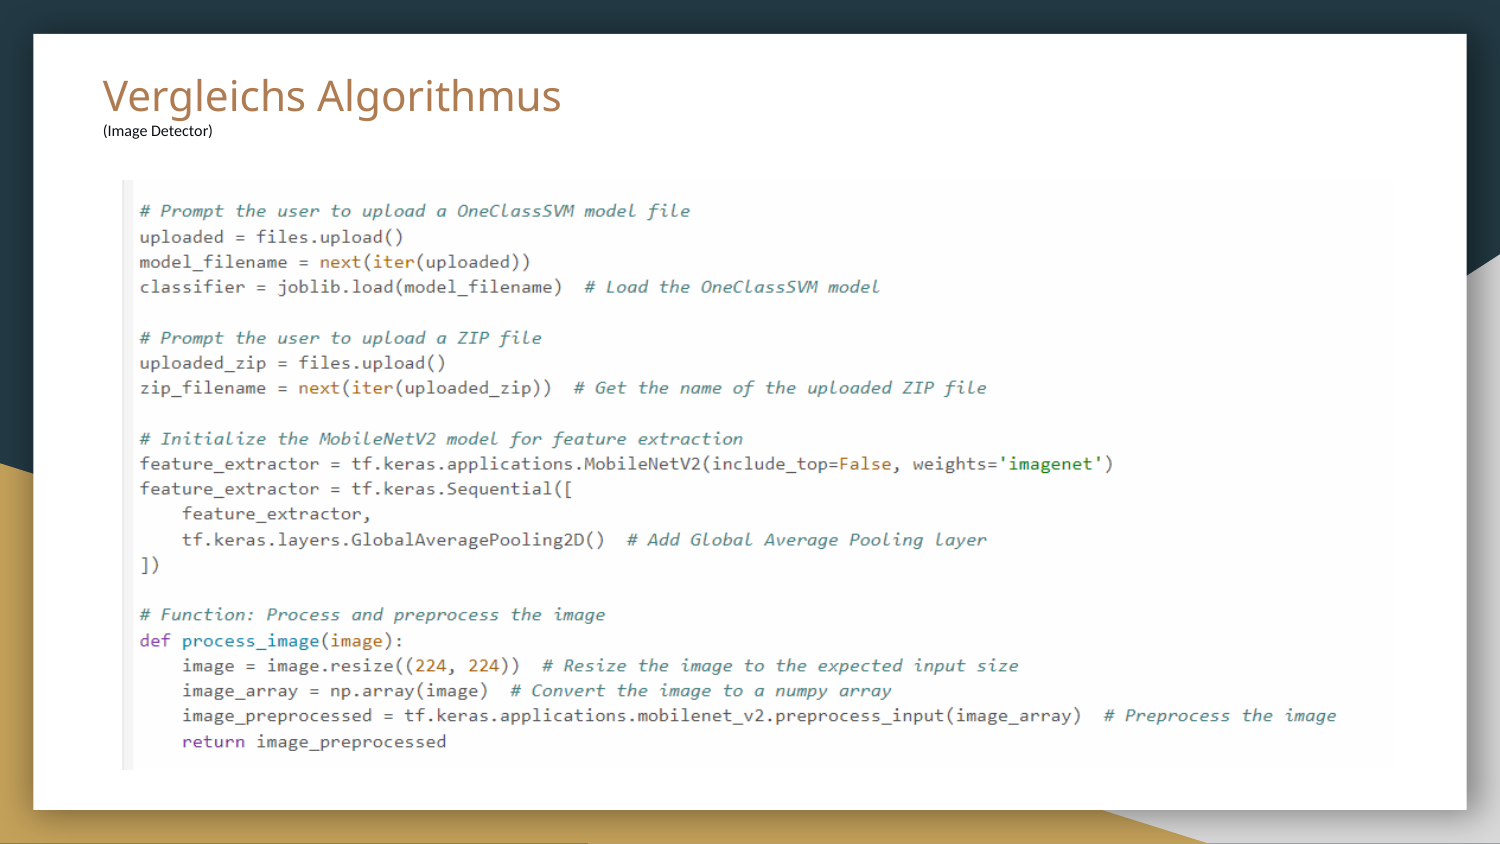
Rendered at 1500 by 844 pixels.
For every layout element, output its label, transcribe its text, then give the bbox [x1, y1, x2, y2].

picture [106, 180, 1394, 770]
title Vergleichs Algorithmus (Image Detector) [87, 54, 958, 166]
